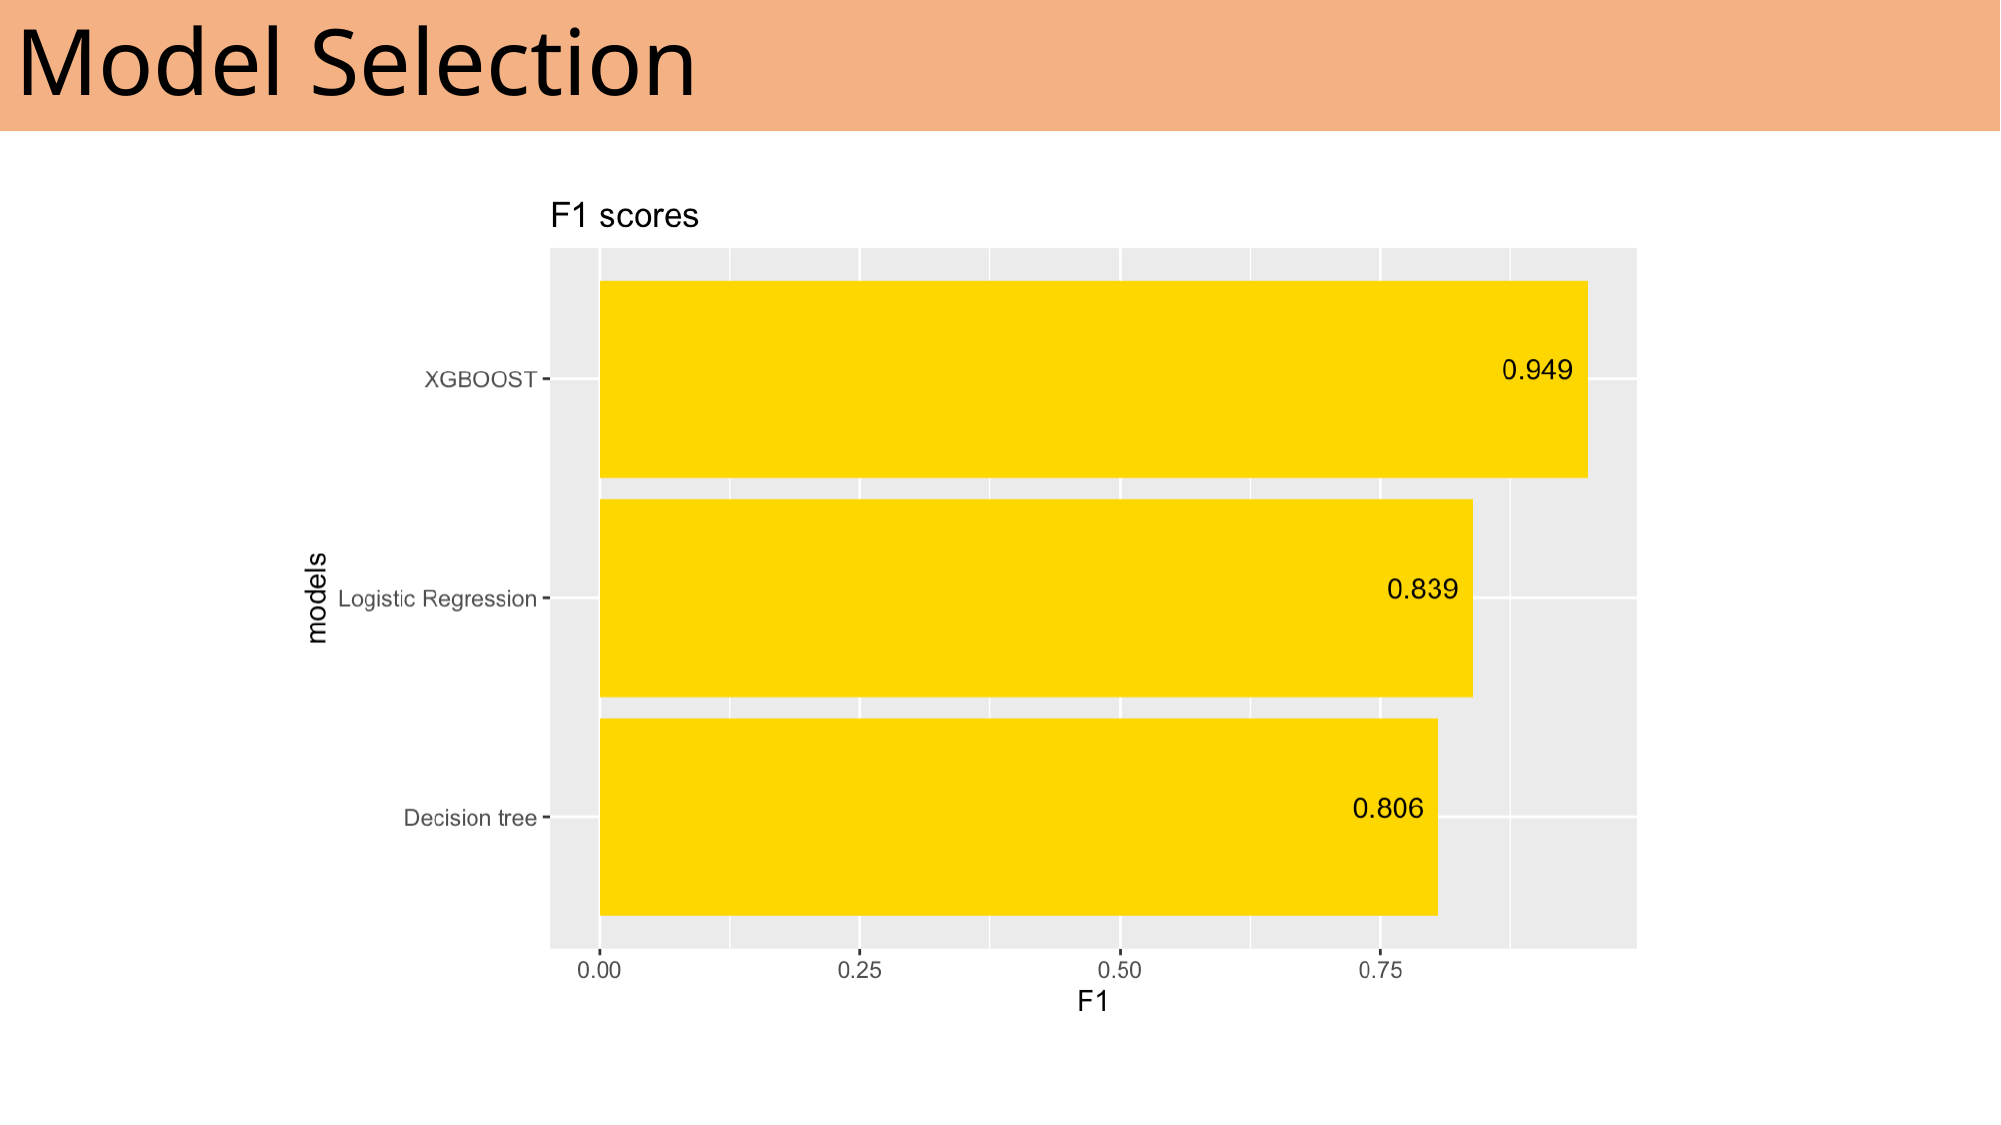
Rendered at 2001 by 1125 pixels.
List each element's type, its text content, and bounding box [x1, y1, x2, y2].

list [298, 191, 1643, 1024]
title Model Selection [0, 0, 2000, 132]
